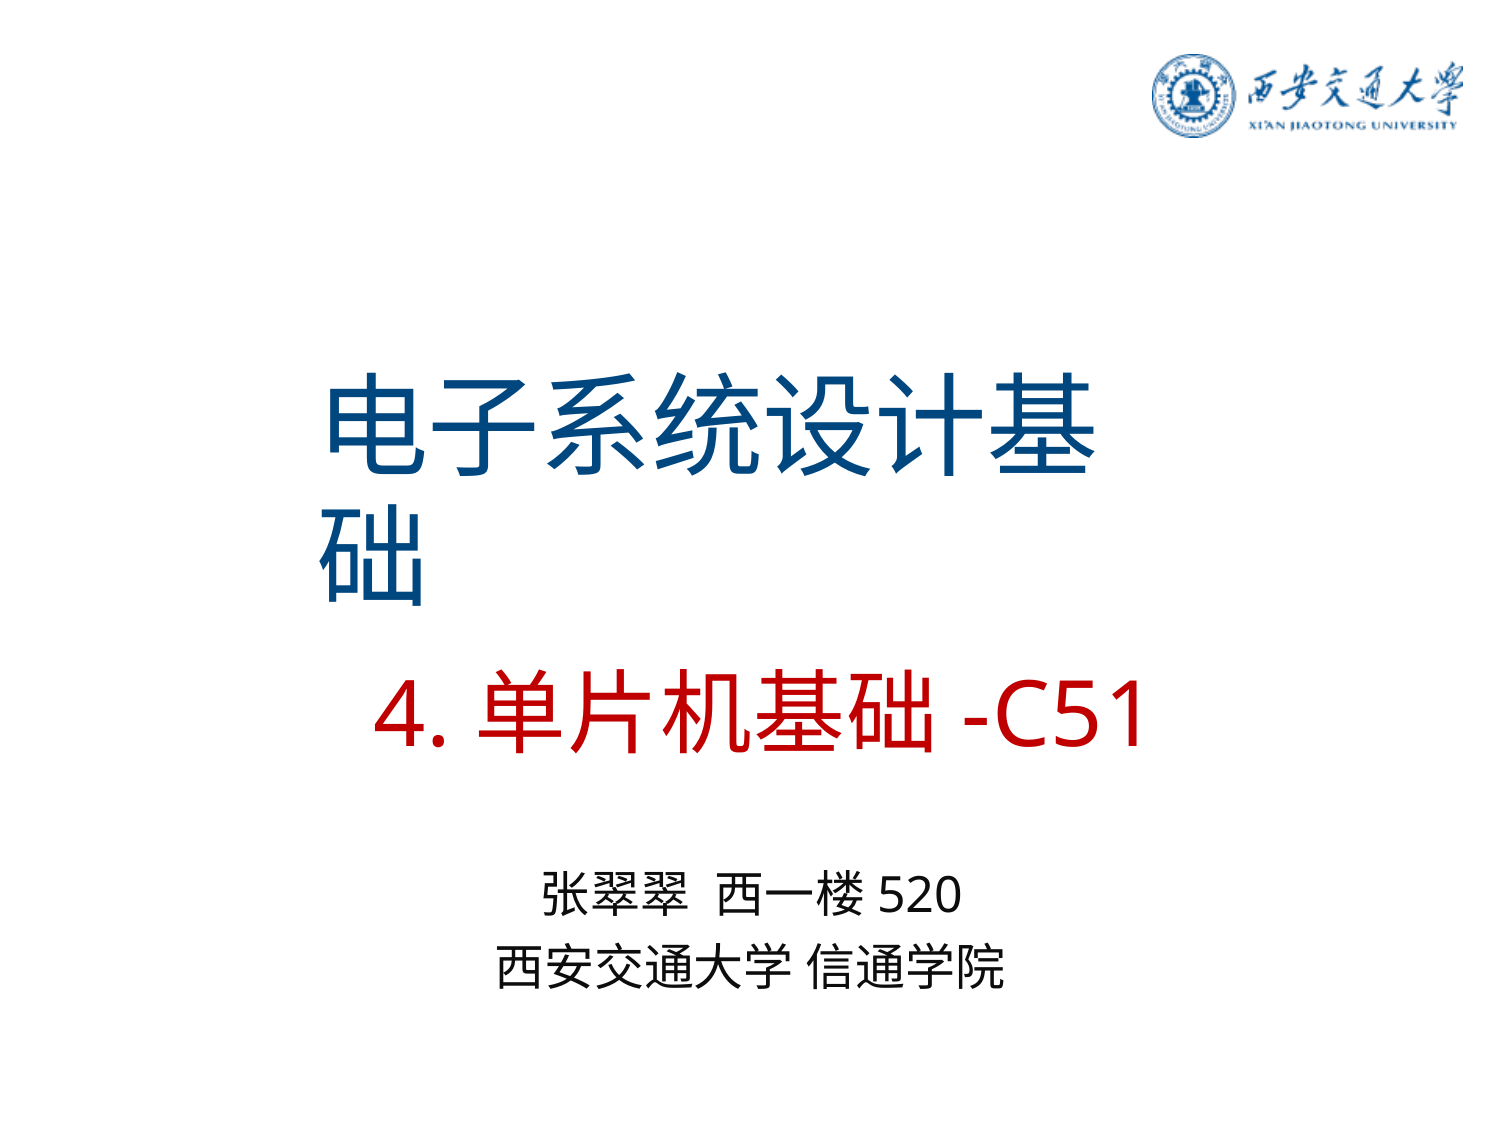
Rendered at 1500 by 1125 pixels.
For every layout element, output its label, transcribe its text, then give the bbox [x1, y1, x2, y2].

text_box 电子系统设计基础 4.单片机基础-C51 张翠翠 西一楼520 西安交通大学 信通学院 [313, 360, 1212, 868]
picture [1152, 54, 1463, 138]
